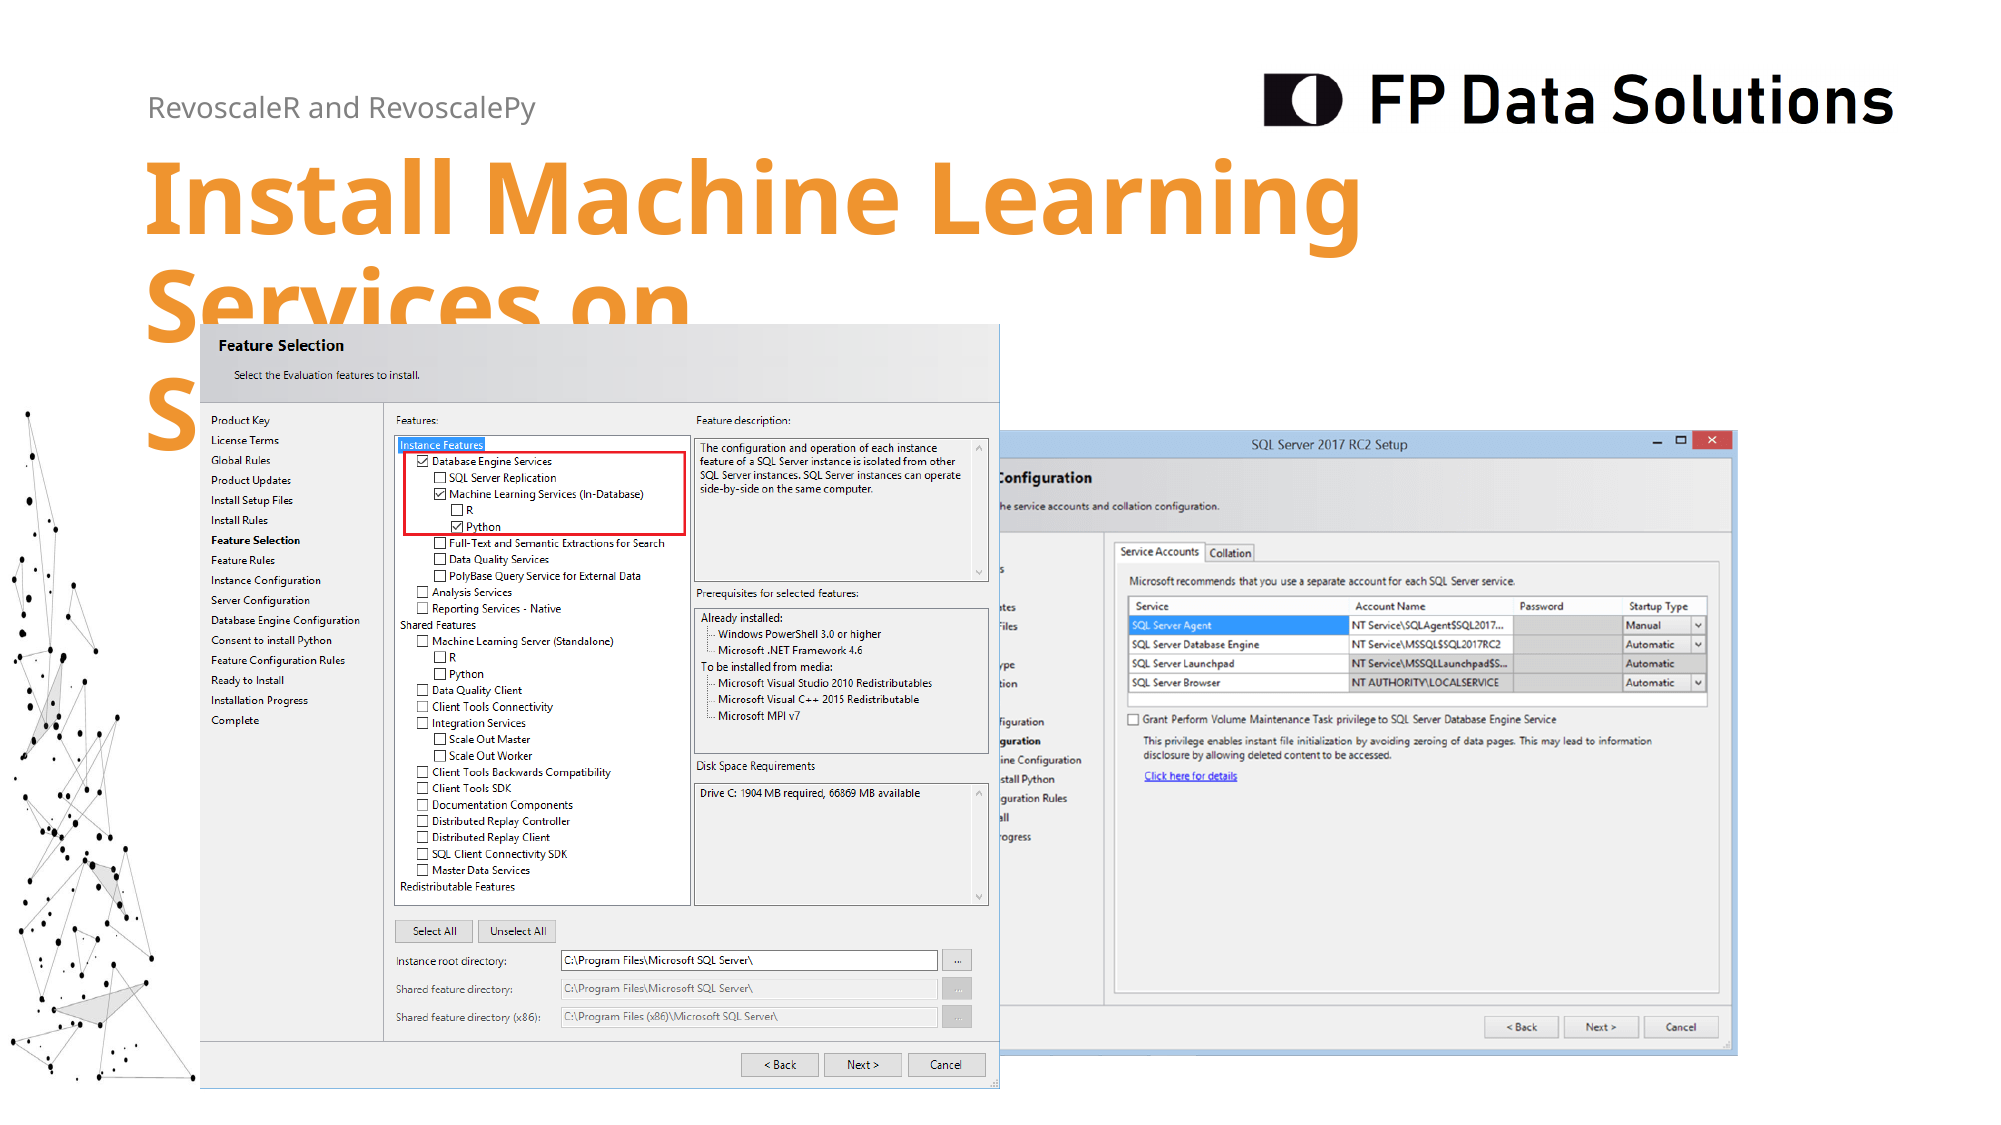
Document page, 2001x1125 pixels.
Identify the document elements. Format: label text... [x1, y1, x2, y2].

picture [1257, 64, 1898, 133]
list Install Machine Learning Services on SQL Server 2017 [129, 140, 1716, 298]
picture [0, 324, 1738, 1093]
